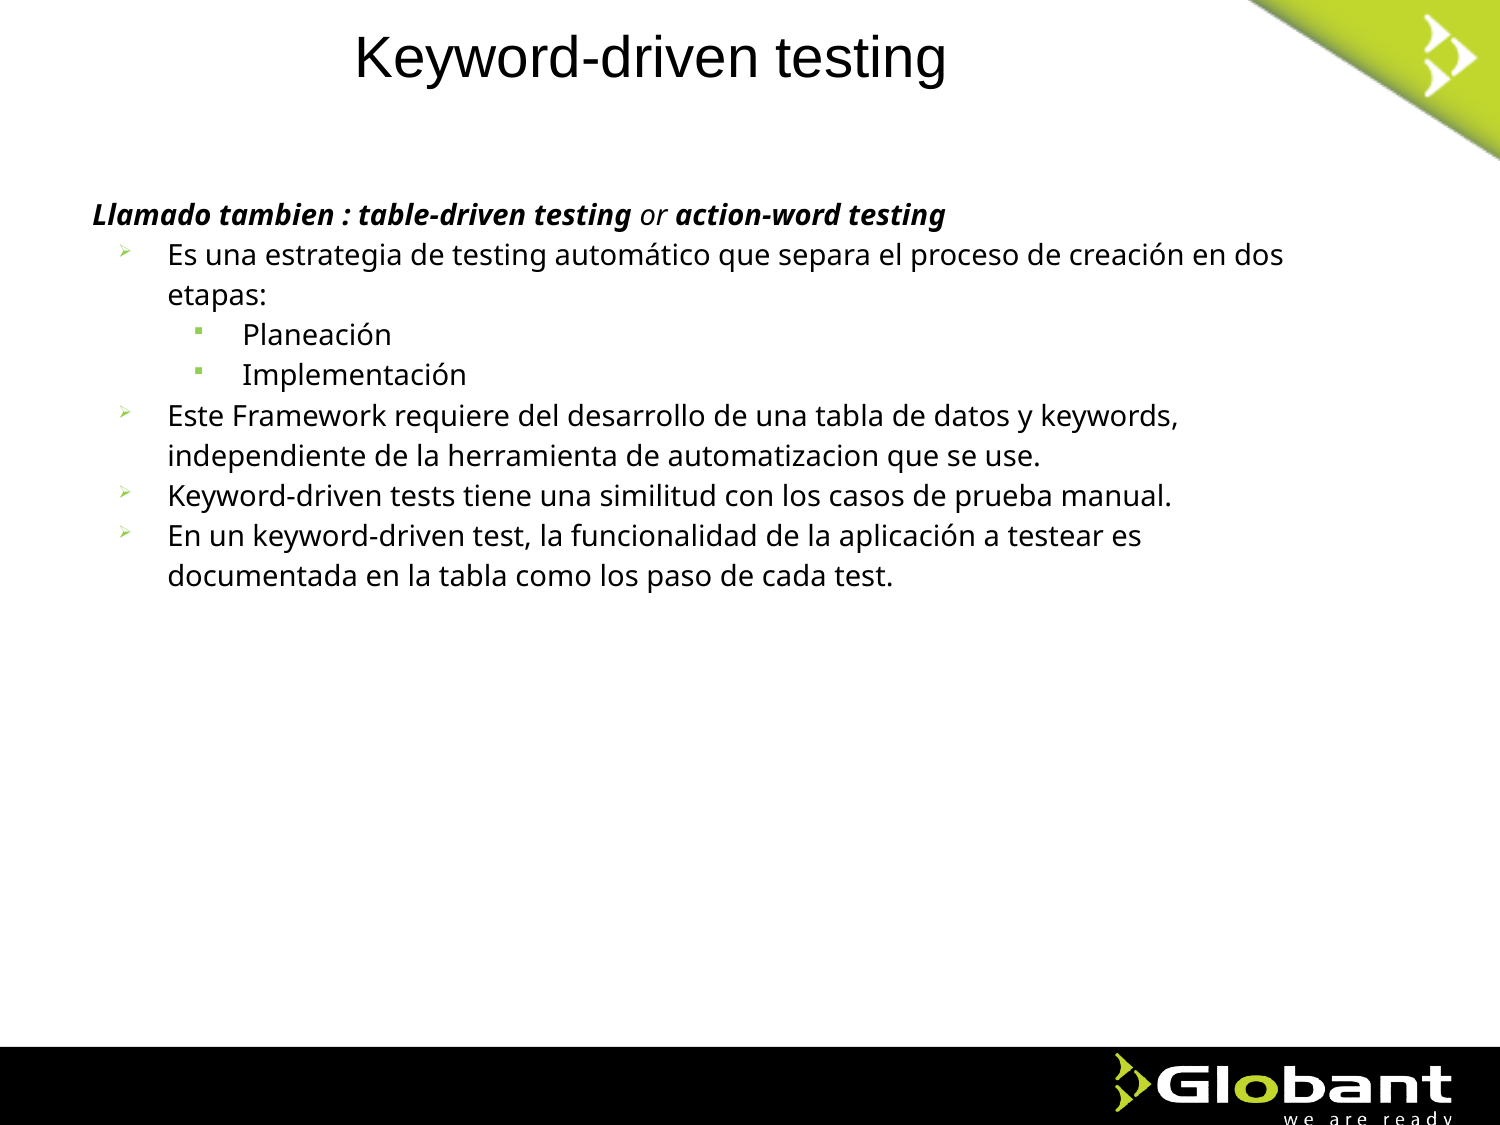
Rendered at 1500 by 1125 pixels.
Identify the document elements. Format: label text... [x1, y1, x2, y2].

picture [1246, 0, 1500, 163]
picture [1115, 1053, 1452, 1125]
text_box Llamado tambien : table-driven testing or action-word testing Es una estrategia de testing automático que separa el proceso de creación en dos etapas: Planeación Implementación Este Framework requiere del desarrollo de una tabla de datos y keywords, independiente de la herramienta de automatizacion que se use. Keyword-driven tests tiene una similitud con los casos de prueba manual. En un keyword-driven test, la funcionalidad de la aplicación a testear es documentada en la tabla como los paso de cada test. [77, 181, 1343, 837]
text_box Keyword-driven testing [24, 24, 1279, 143]
